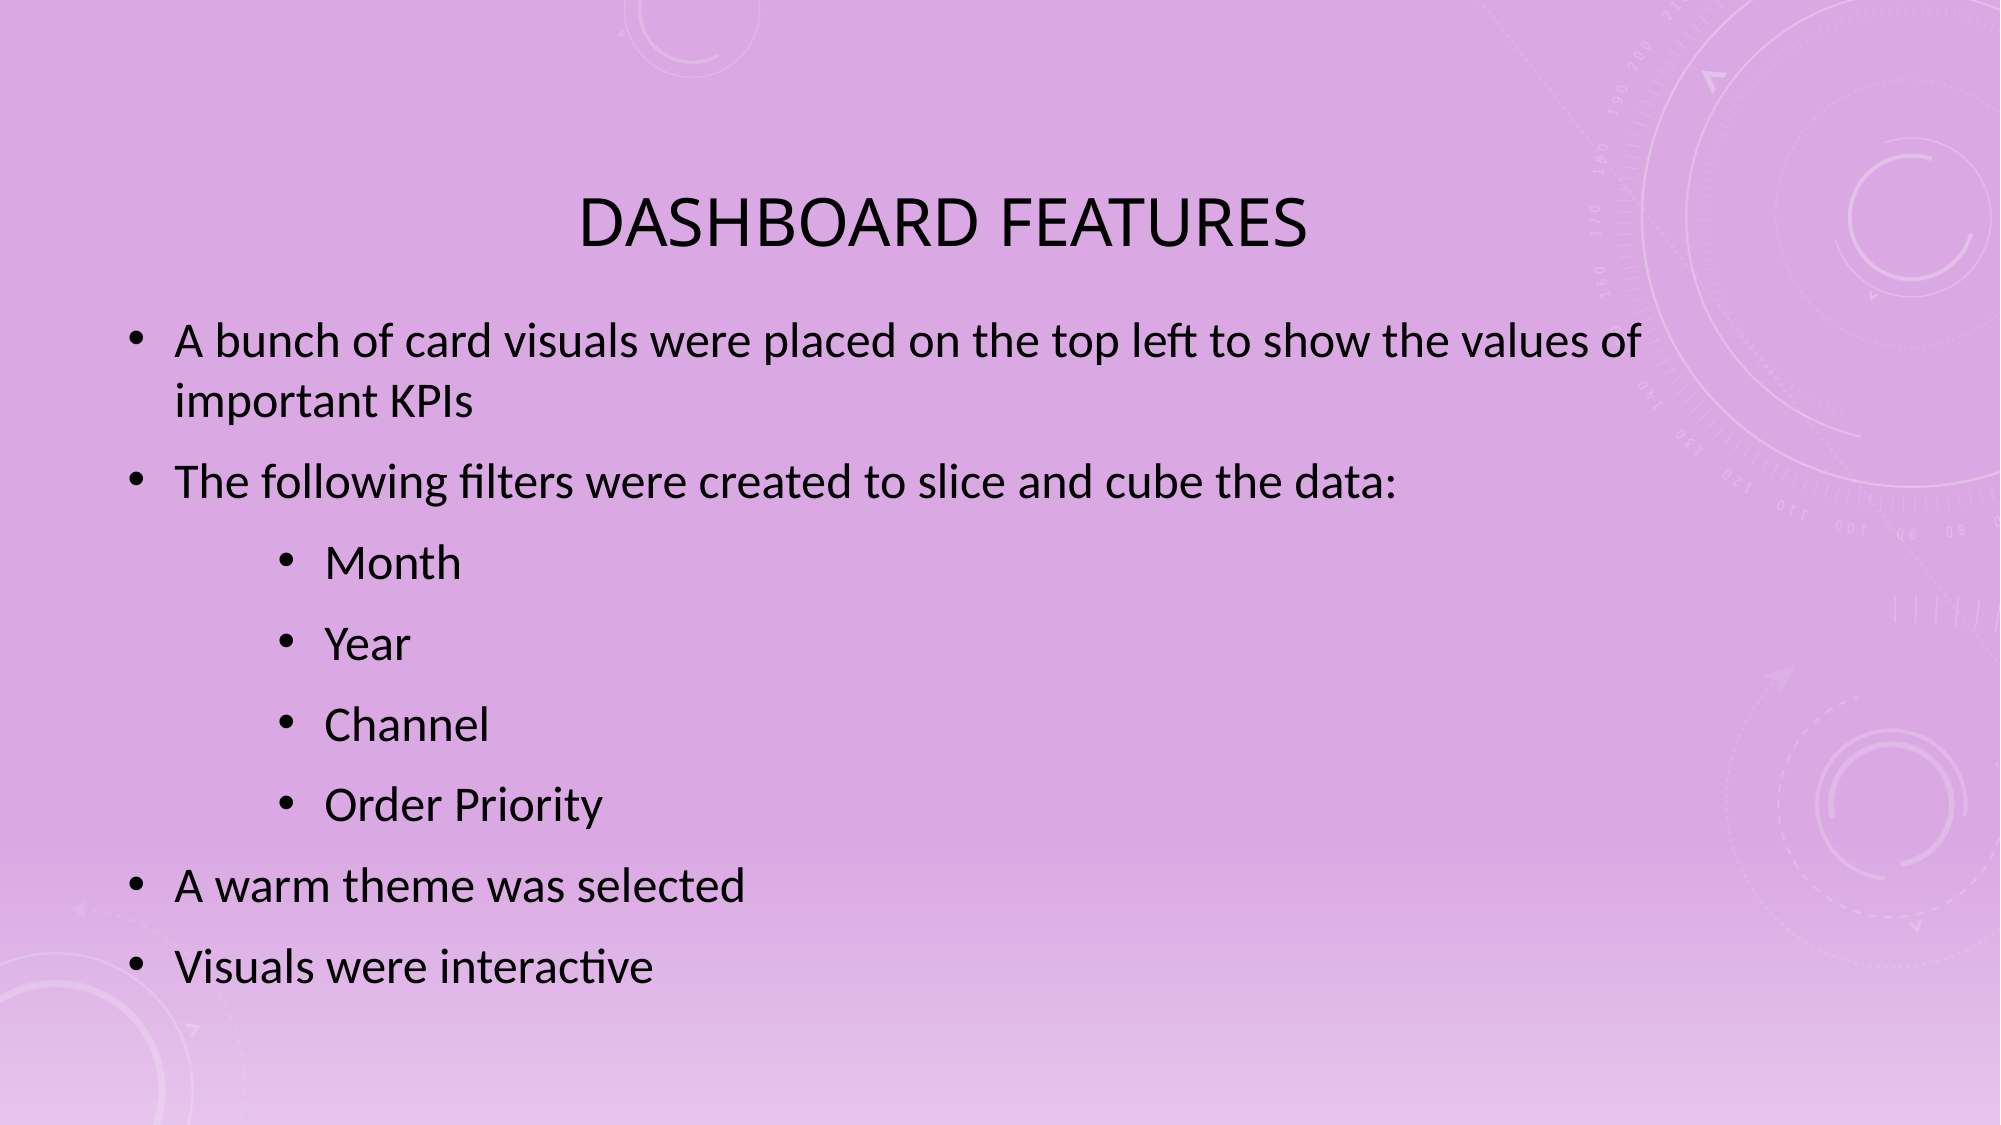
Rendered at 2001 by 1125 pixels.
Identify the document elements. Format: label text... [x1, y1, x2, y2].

list A bunch of card visuals were placed on the top left to show the values of important KPIs The following filters were created to slice and cube the data: Month Year Channel Order Priority A warm theme was selected Visuals were interactive [112, 351, 1866, 950]
title DASHBOARD FEATURES [112, 99, 1775, 339]
picture [0, 0, 2000, 1125]
